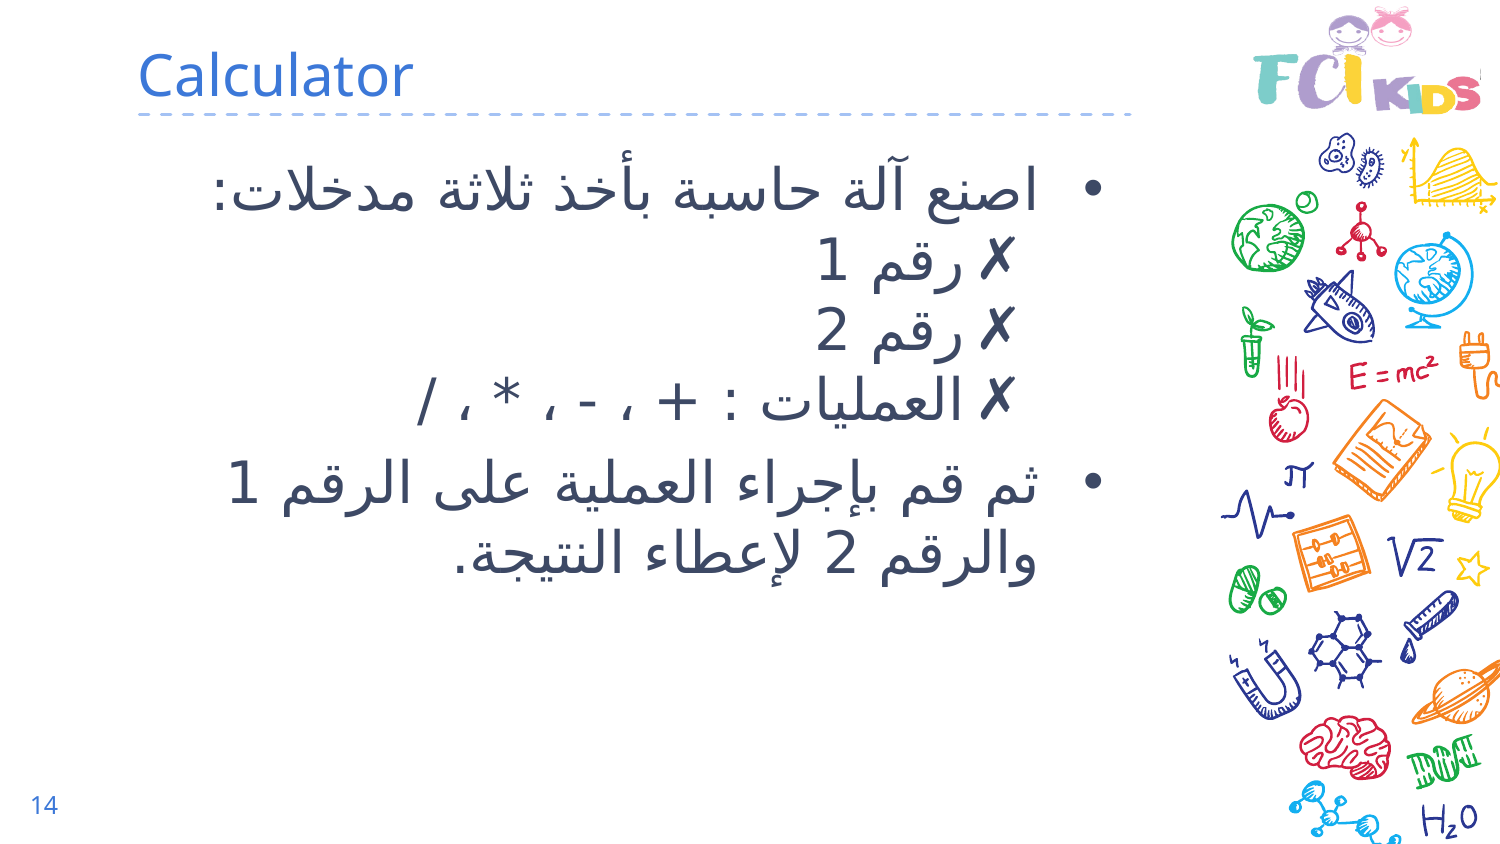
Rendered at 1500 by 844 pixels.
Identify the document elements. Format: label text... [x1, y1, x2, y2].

list اصنع آلة حاسبة بأخذ ثلاثة مدخلات: رقم 1 رقم 2 العمليات : + ، - ، * ، / ثم قم بإجراء العملية على الرقم 1 والرقم 2 لإعطاء النتيجة. [132, 137, 1130, 806]
title Calculator [122, 0, 1130, 123]
slide_number 14 [14, 774, 105, 840]
picture [1253, 6, 1481, 117]
